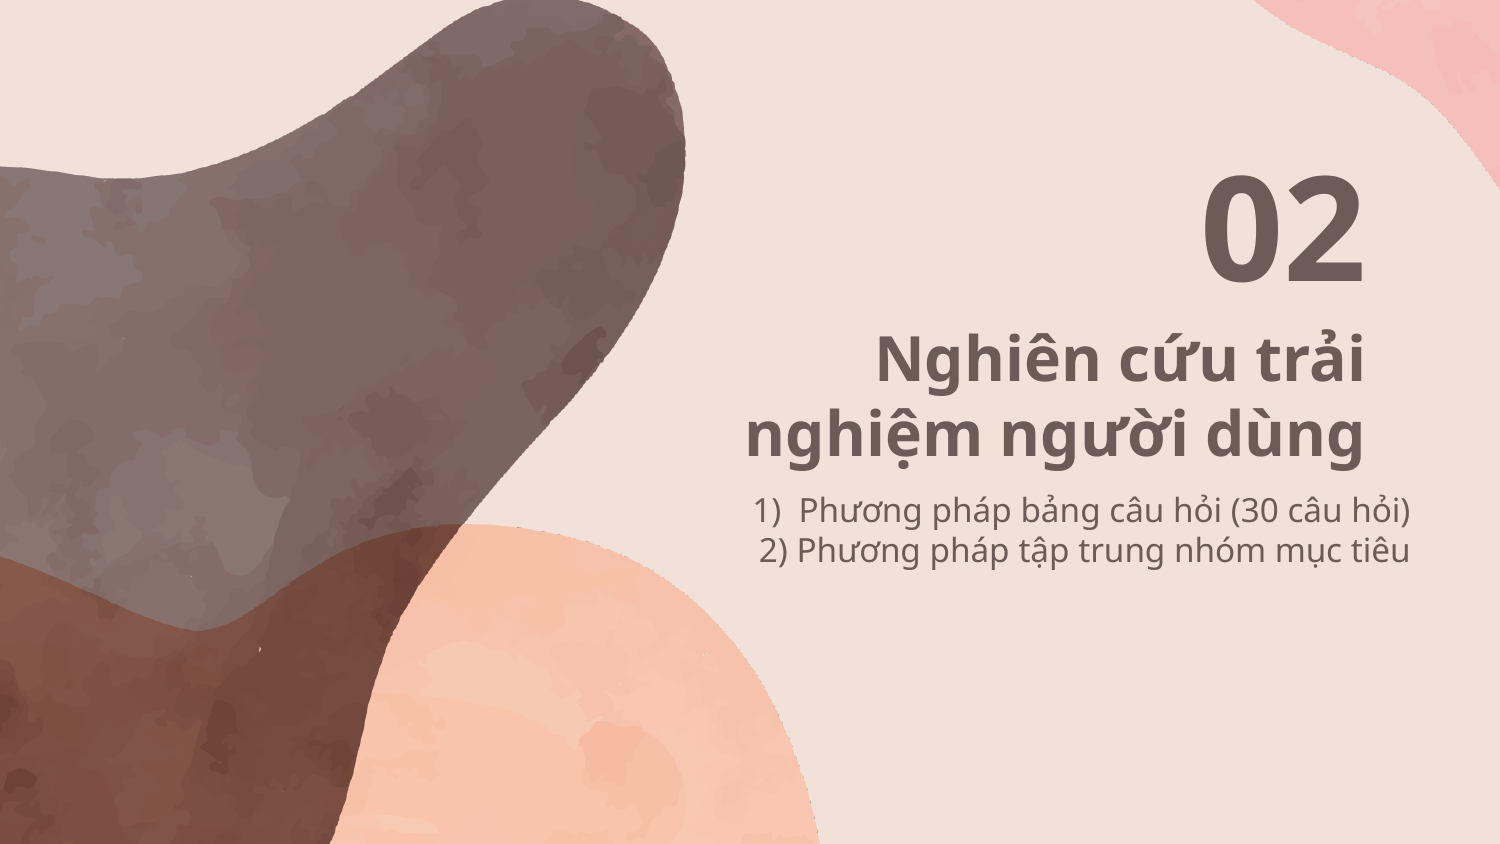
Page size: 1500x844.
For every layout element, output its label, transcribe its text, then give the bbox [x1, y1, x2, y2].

picture [0, 0, 1500, 844]
title 02 [843, 117, 1382, 326]
title Nghiên cứu trải nghiệm người dùng [665, 325, 1382, 464]
subtitle 1) Phương pháp bảng câu hỏi (30 câu hỏi) 2) Phương pháp tập trung nhóm mục tiêu [700, 474, 1427, 592]
